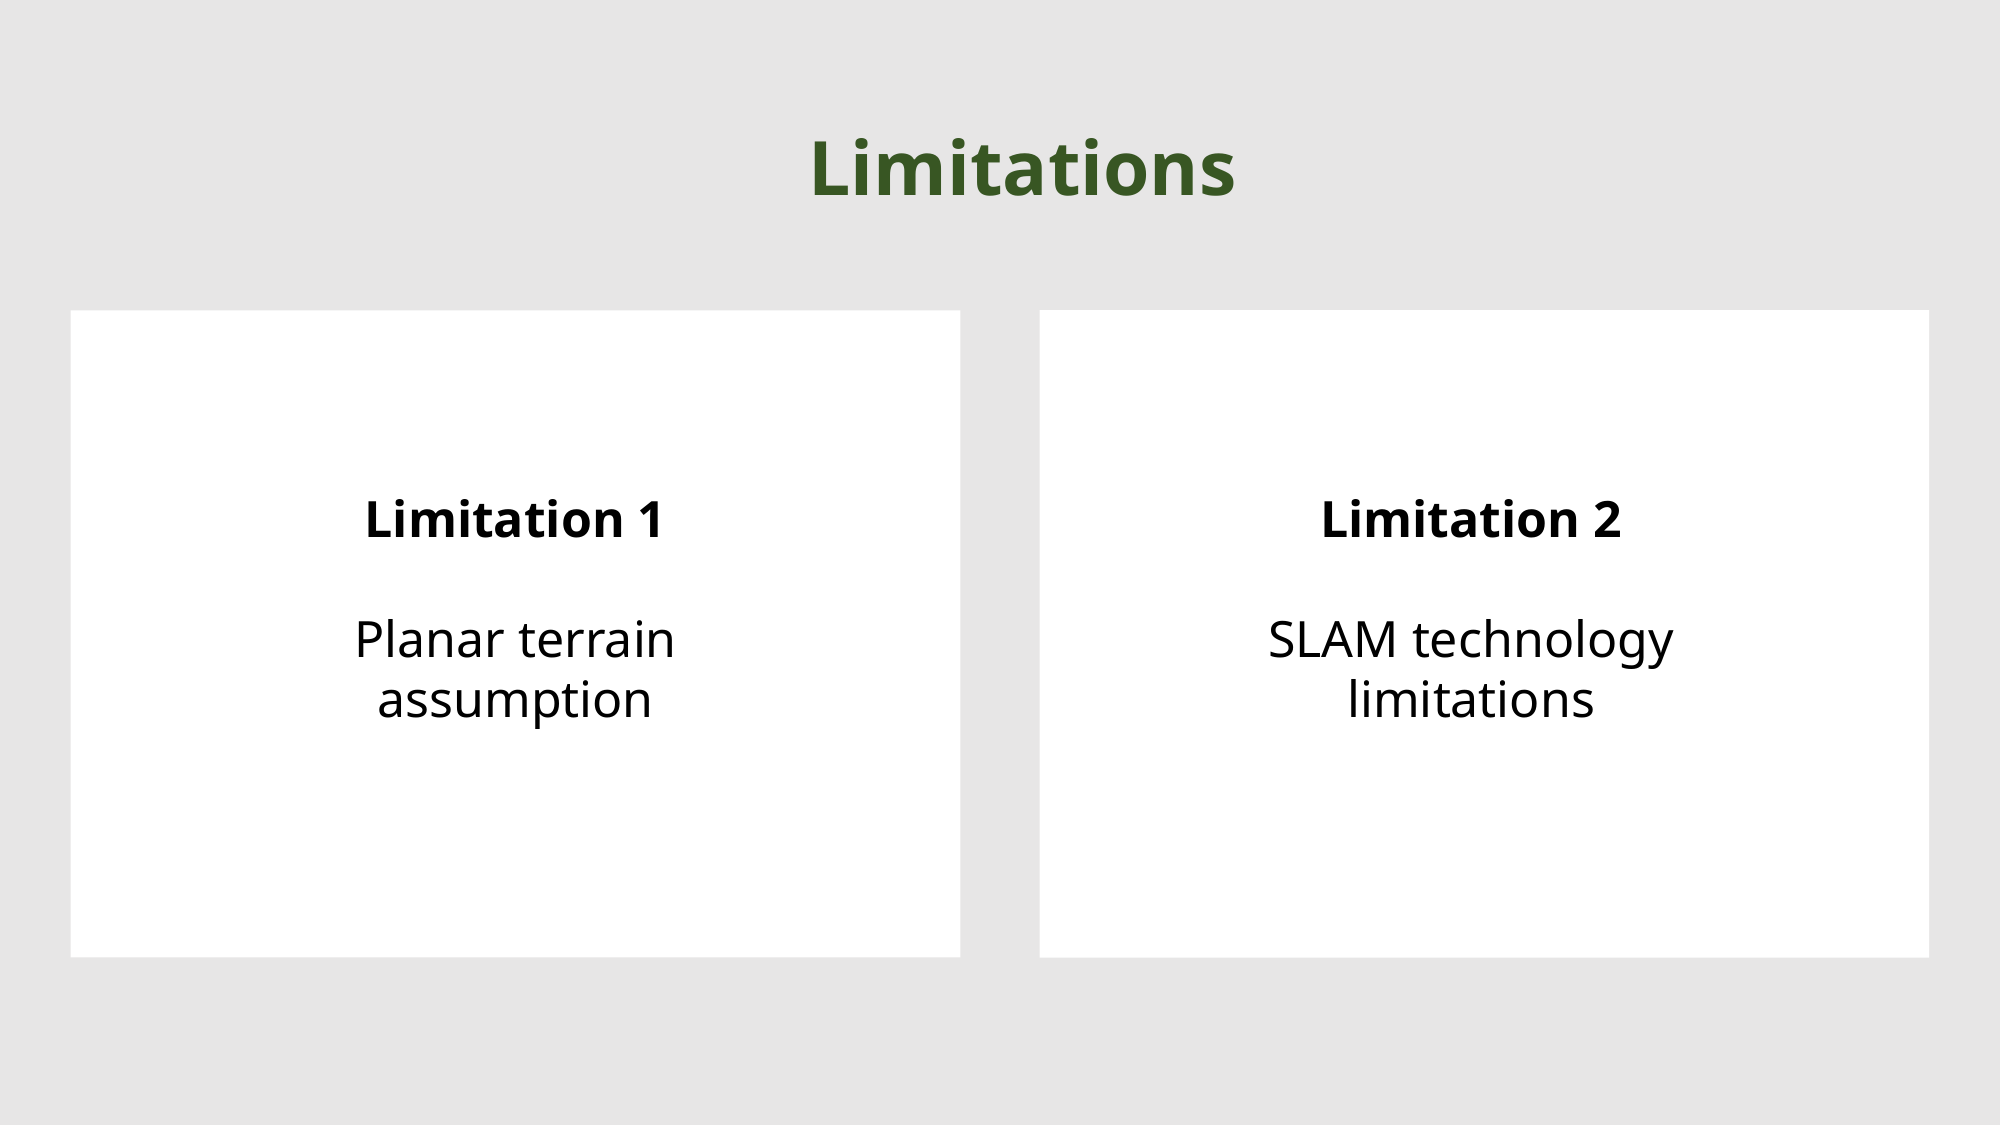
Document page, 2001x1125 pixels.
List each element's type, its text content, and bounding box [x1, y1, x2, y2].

text_box Limitations [793, 113, 1252, 218]
text_box Limitation 1 Planar terrain assumption [310, 480, 721, 735]
text_box [70, 309, 961, 958]
text_box [1039, 309, 1930, 959]
text_box Limitation 2 SLAM technology limitations [1217, 480, 1725, 735]
